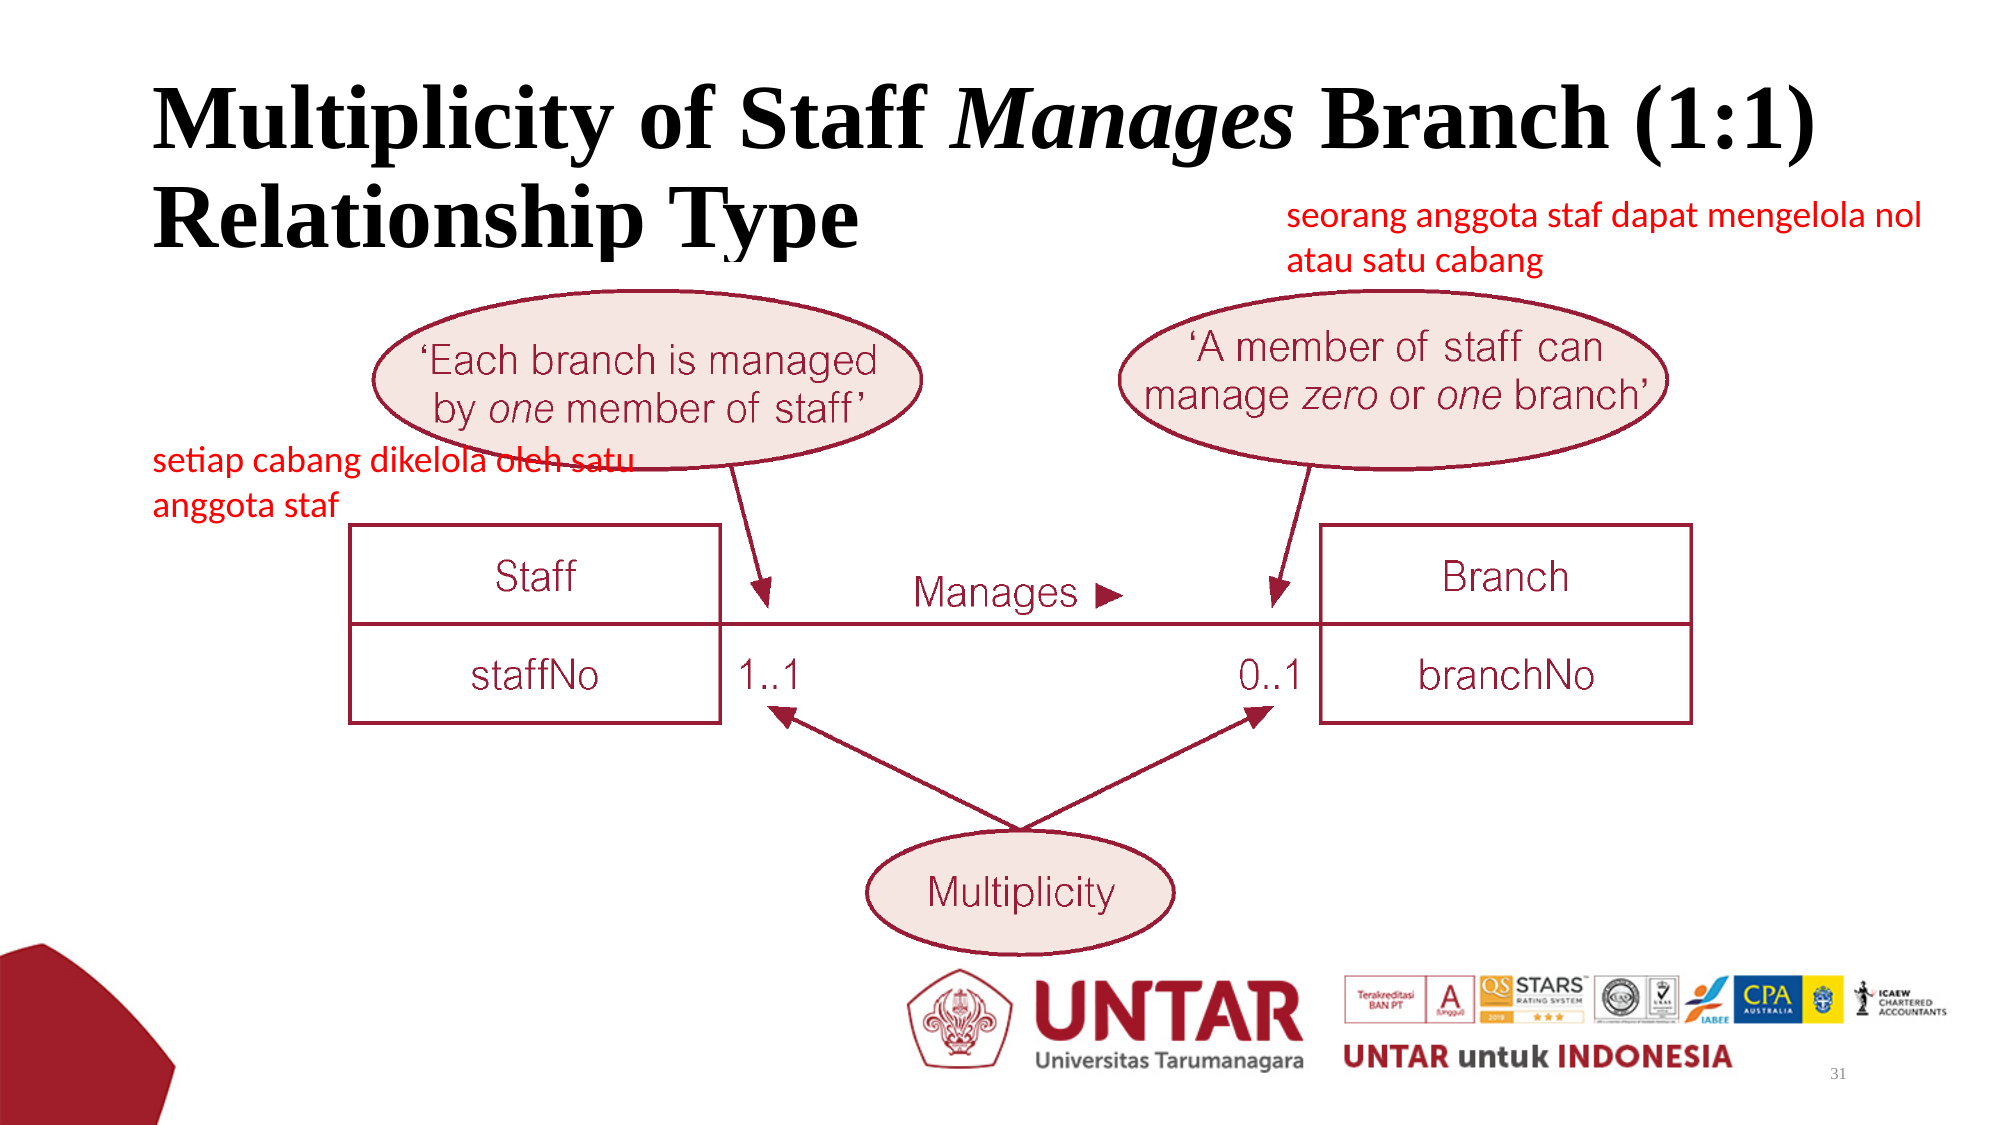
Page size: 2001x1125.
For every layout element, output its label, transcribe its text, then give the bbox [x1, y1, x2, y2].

picture [0, 0, 2001, 1125]
slide_number 31 [1412, 1042, 1863, 1103]
text_box setiap cabang dikelola oleh satu anggota staf [137, 427, 336, 533]
title Multiplicity of Staff Manages Branch (1:1) Relationship Type [137, 59, 1863, 278]
text_box seorang anggota staf dapat mengelola nol atau satu cabang [1271, 182, 1941, 288]
